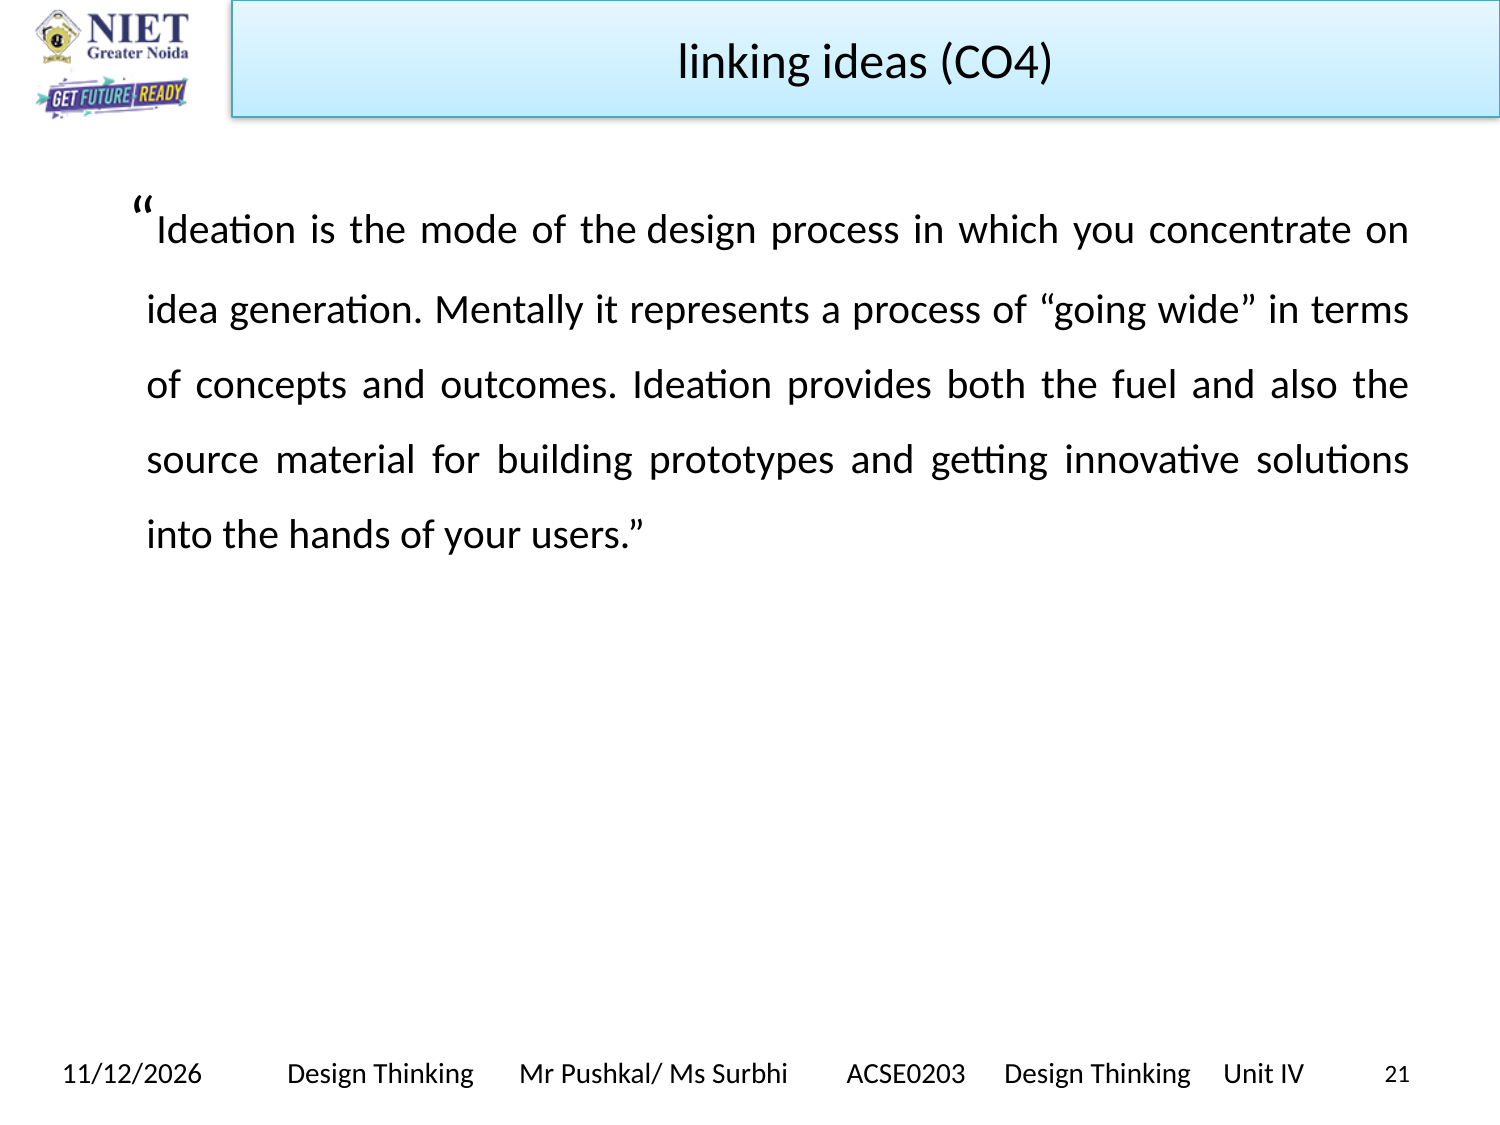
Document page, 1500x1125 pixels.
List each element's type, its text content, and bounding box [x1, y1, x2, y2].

picture [0, 0, 223, 130]
title linking ideas (CO4) [231, 0, 1500, 118]
slide_number 21 [1074, 1042, 1425, 1103]
list “Ideation is the mode of the design process in which you concentrate on idea generation. Mentally it represents a process of “going wide” in terms of concepts and outcomes. Ideation provides both the fuel and also the source material for building prototypes and getting innovative solutions into the hands of your users.” [75, 128, 1425, 1005]
footer Design Thinking Mr Pushkal/ Ms Surbhi ACSE0203 Design Thinking Unit IV [187, 1042, 1074, 1102]
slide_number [46, 1054, 247, 1090]
